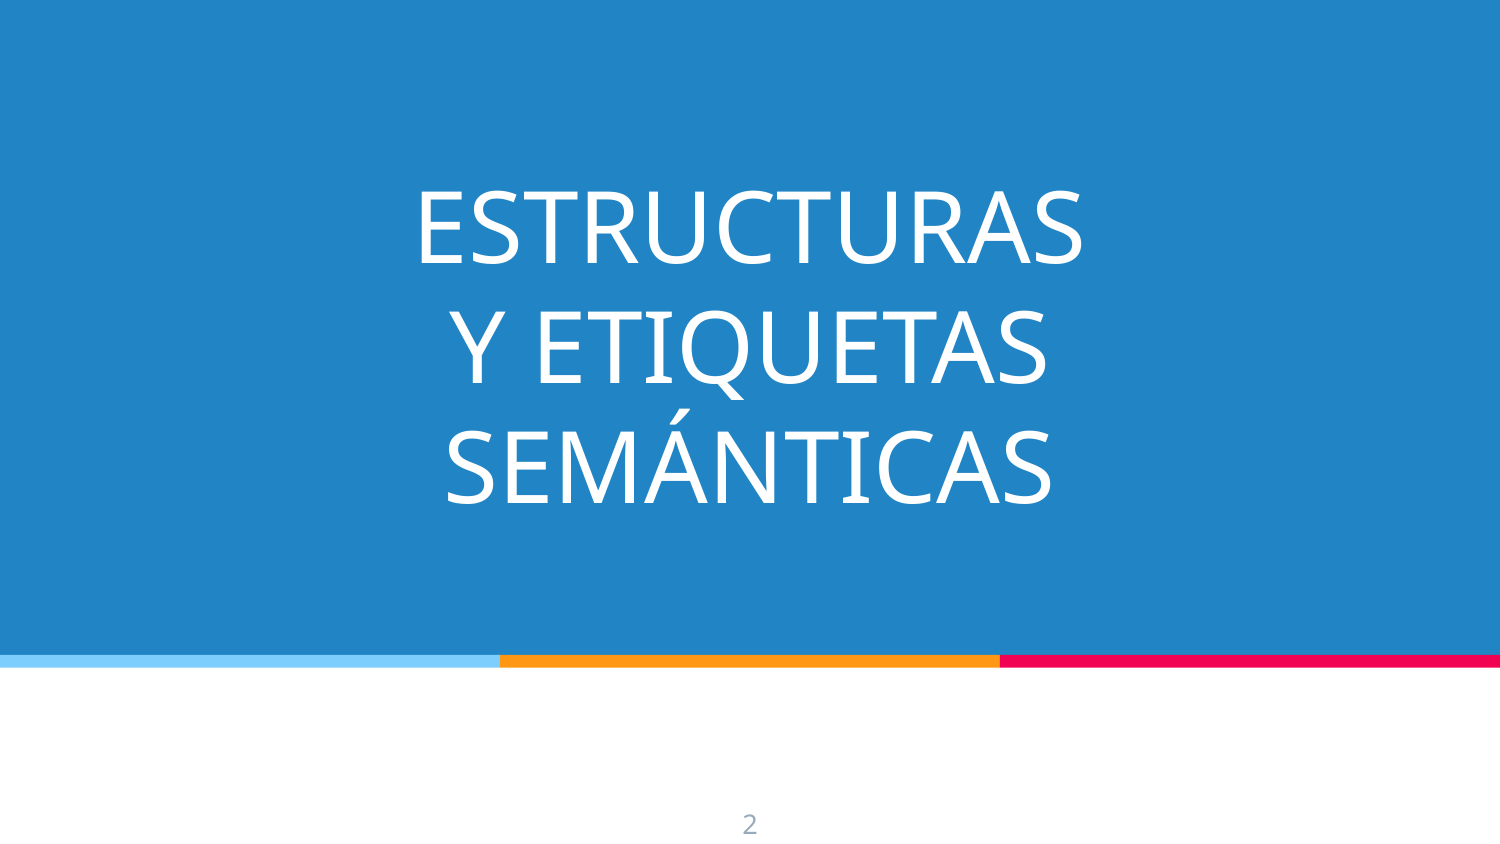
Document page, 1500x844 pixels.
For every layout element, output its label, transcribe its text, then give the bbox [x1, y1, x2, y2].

title ESTRUCTURAS Y ETIQUETAS SEMÁNTICAS [112, 347, 1388, 539]
slide_number 2 [0, 792, 1500, 844]
